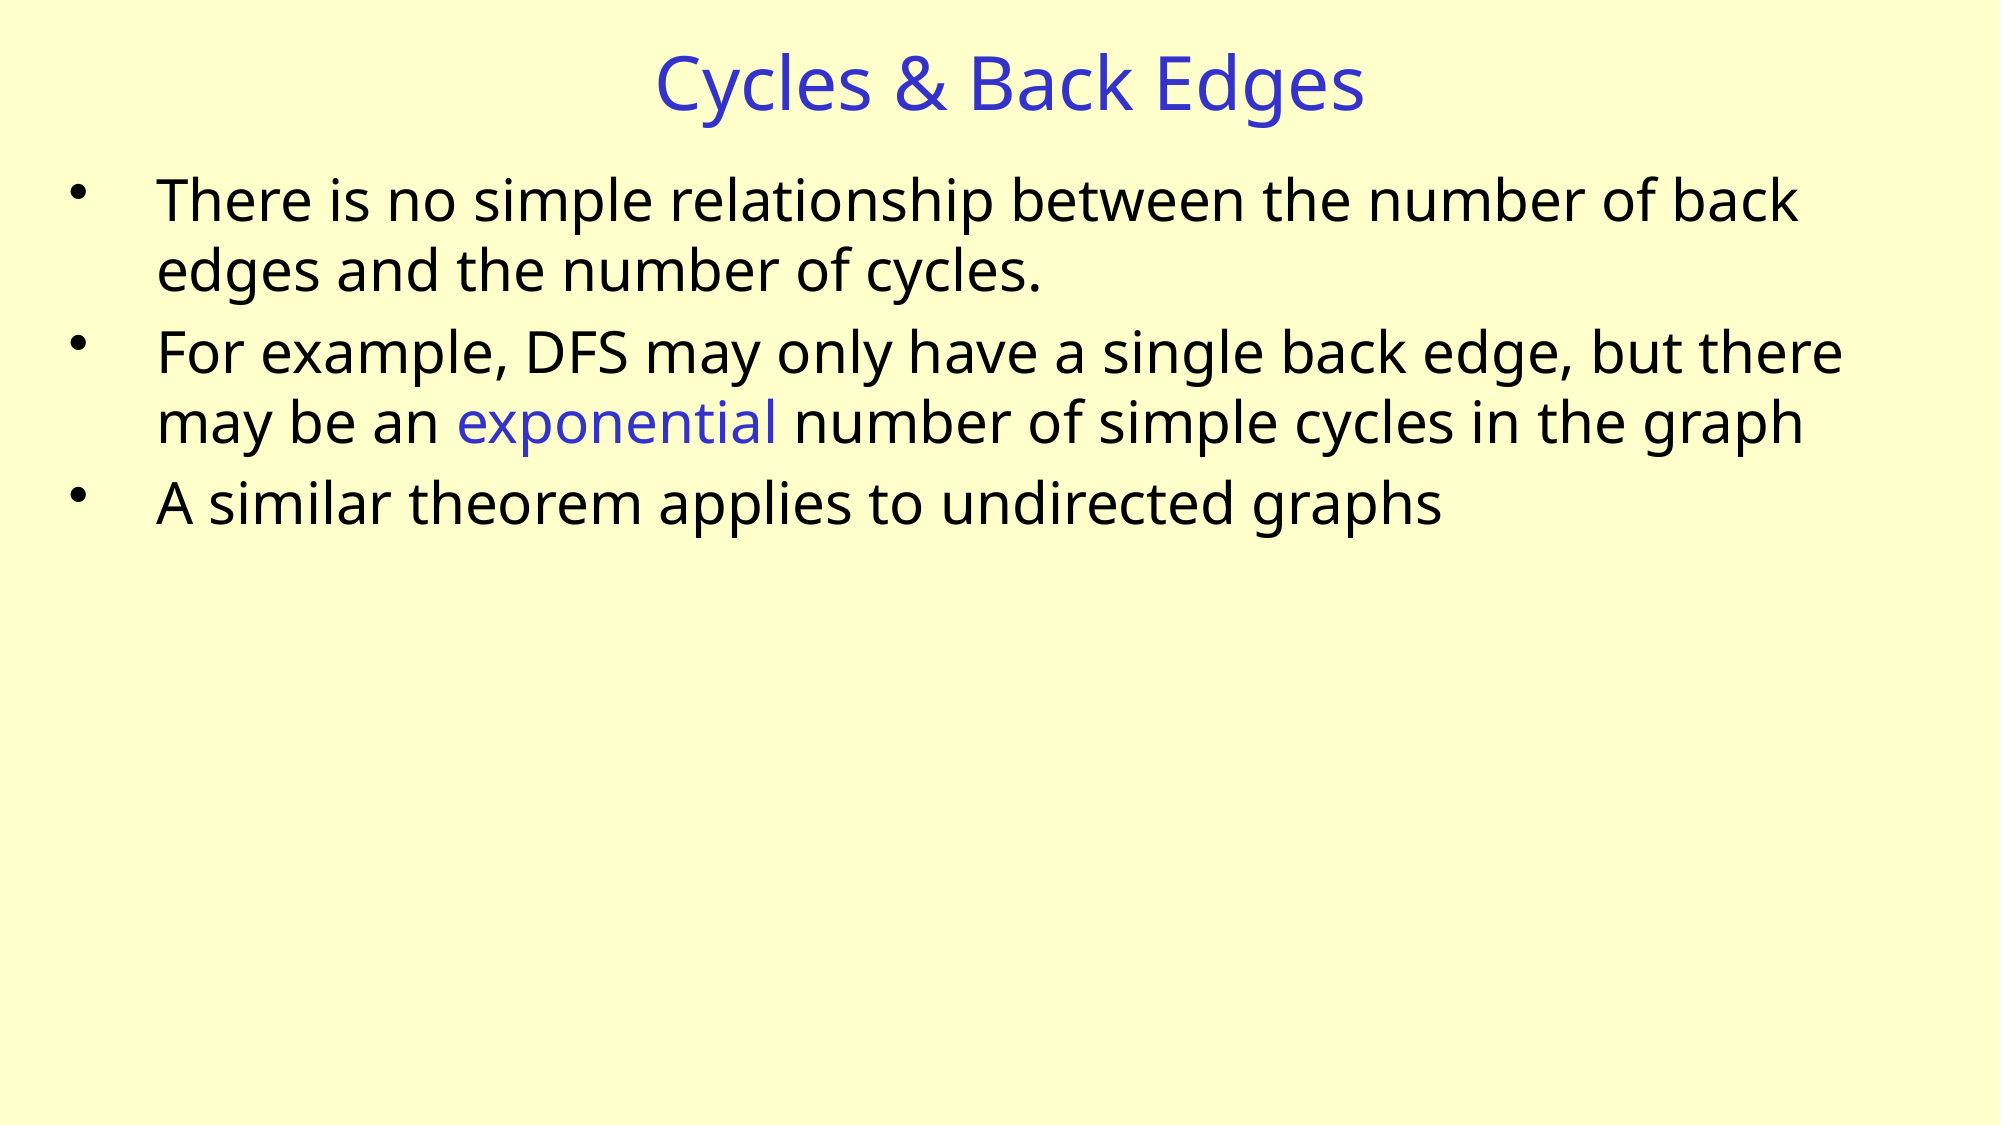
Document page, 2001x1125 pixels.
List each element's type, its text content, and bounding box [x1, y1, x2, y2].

title Cycles & Back Edges [295, 23, 1727, 138]
list There is no simple relationship between the number of back edges and the number of cycles. For example, DFS may only have a single back edge, but there may be an exponential number of simple cycles in the graph A similar theorem applies to undirected graphs [53, 155, 1941, 1087]
